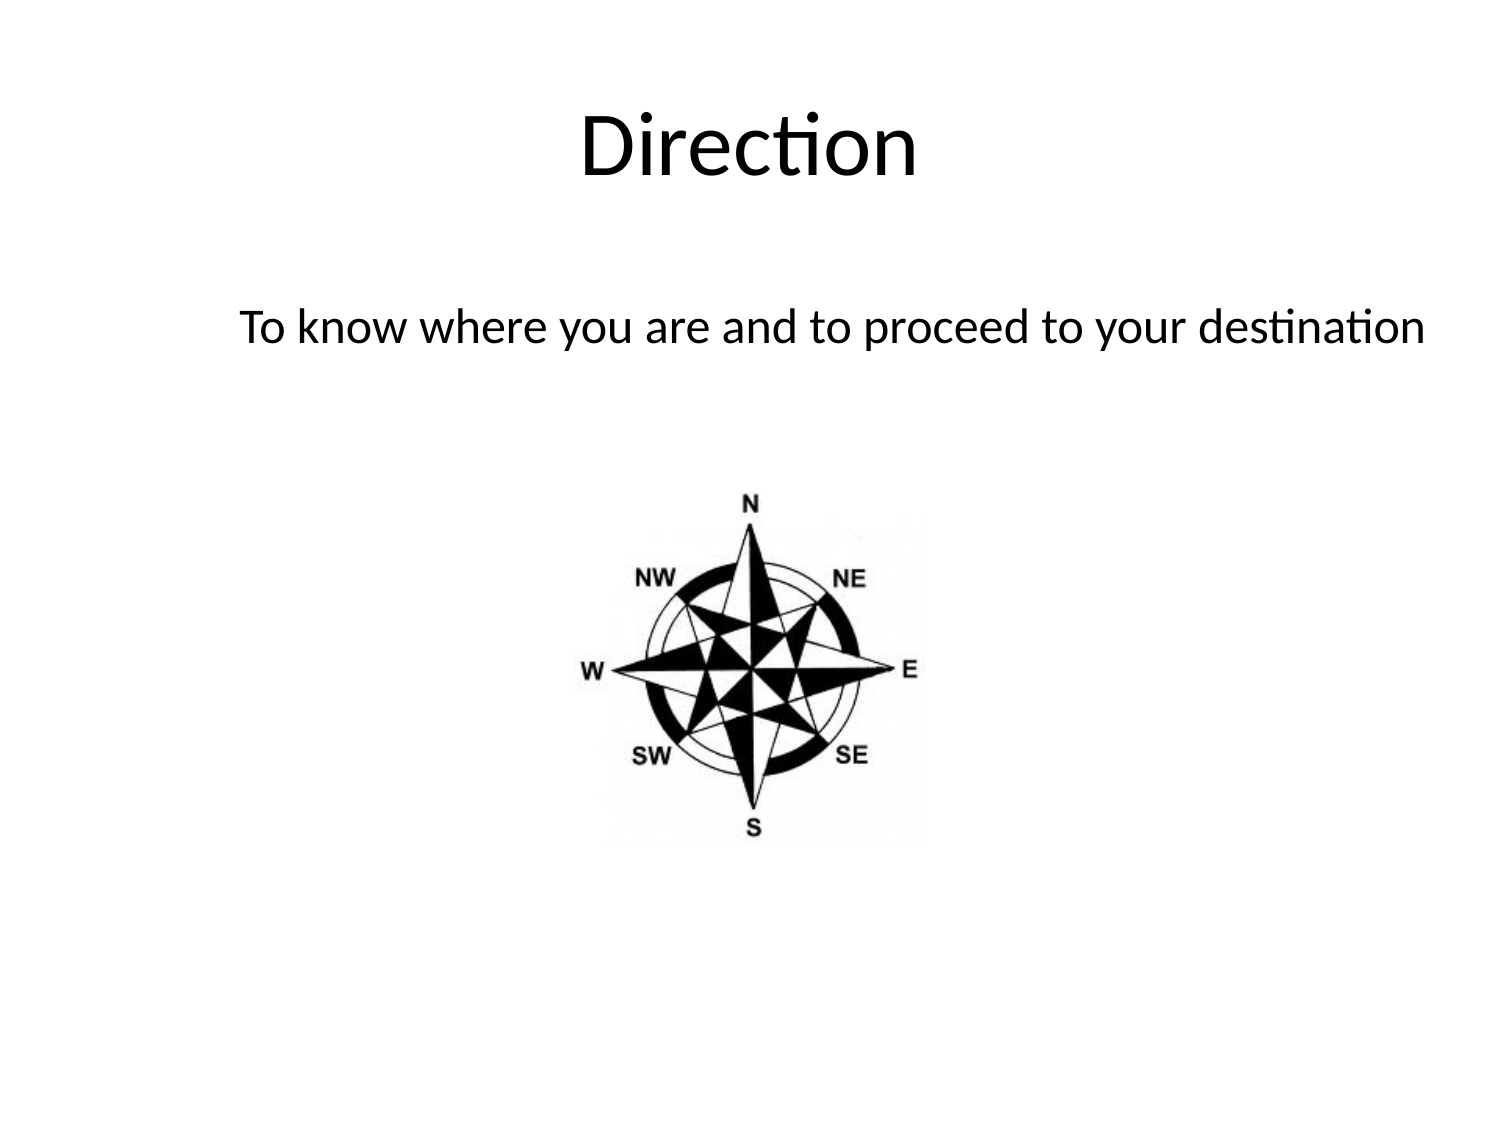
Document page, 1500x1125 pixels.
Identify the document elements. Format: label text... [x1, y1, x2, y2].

title Direction [75, 45, 1425, 233]
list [573, 491, 926, 844]
text_box To know where you are and to proceed to your destination [224, 286, 1442, 362]
